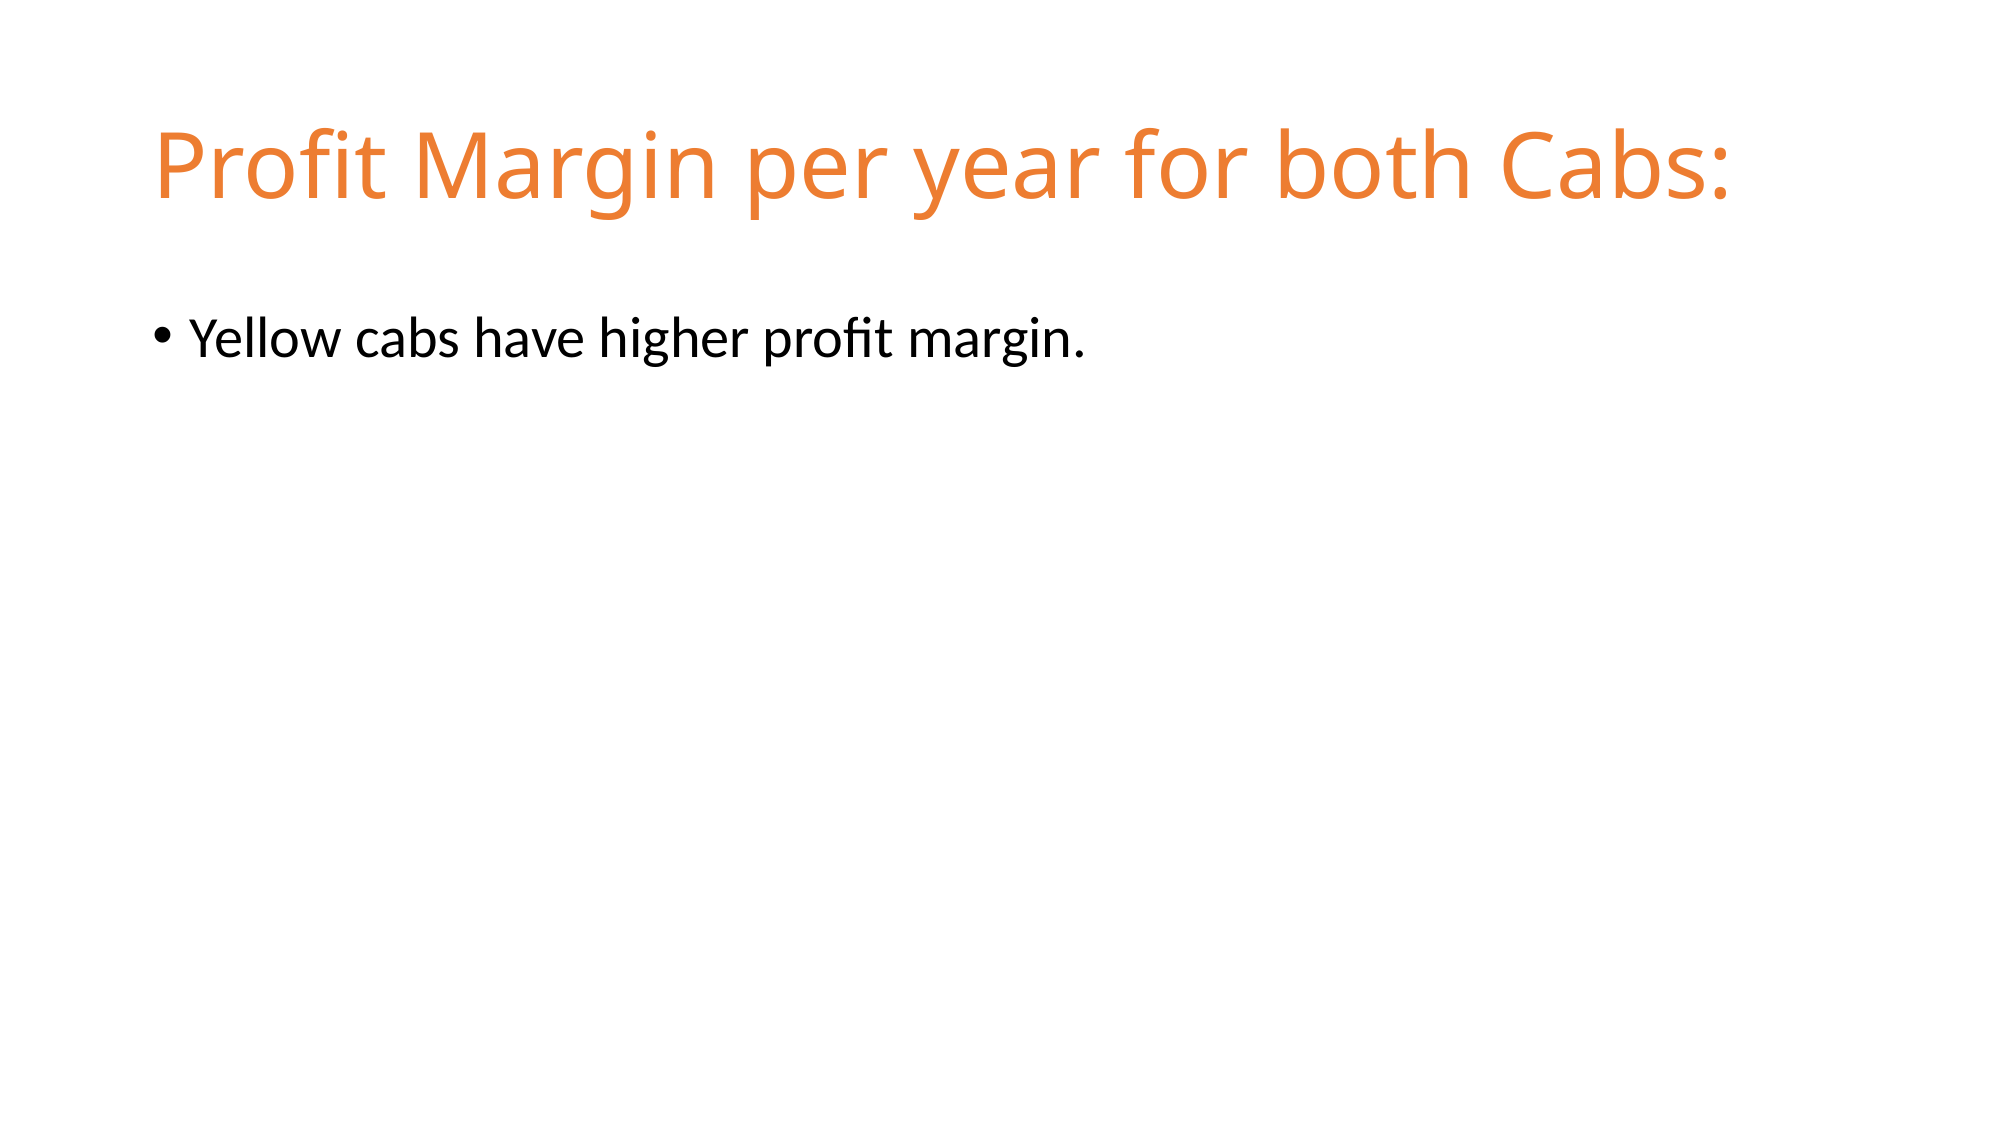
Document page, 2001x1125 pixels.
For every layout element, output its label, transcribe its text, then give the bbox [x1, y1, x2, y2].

list Yellow cabs have higher profit margin. [137, 299, 1863, 1014]
title Profit Margin per year for both Cabs: [137, 59, 1863, 278]
